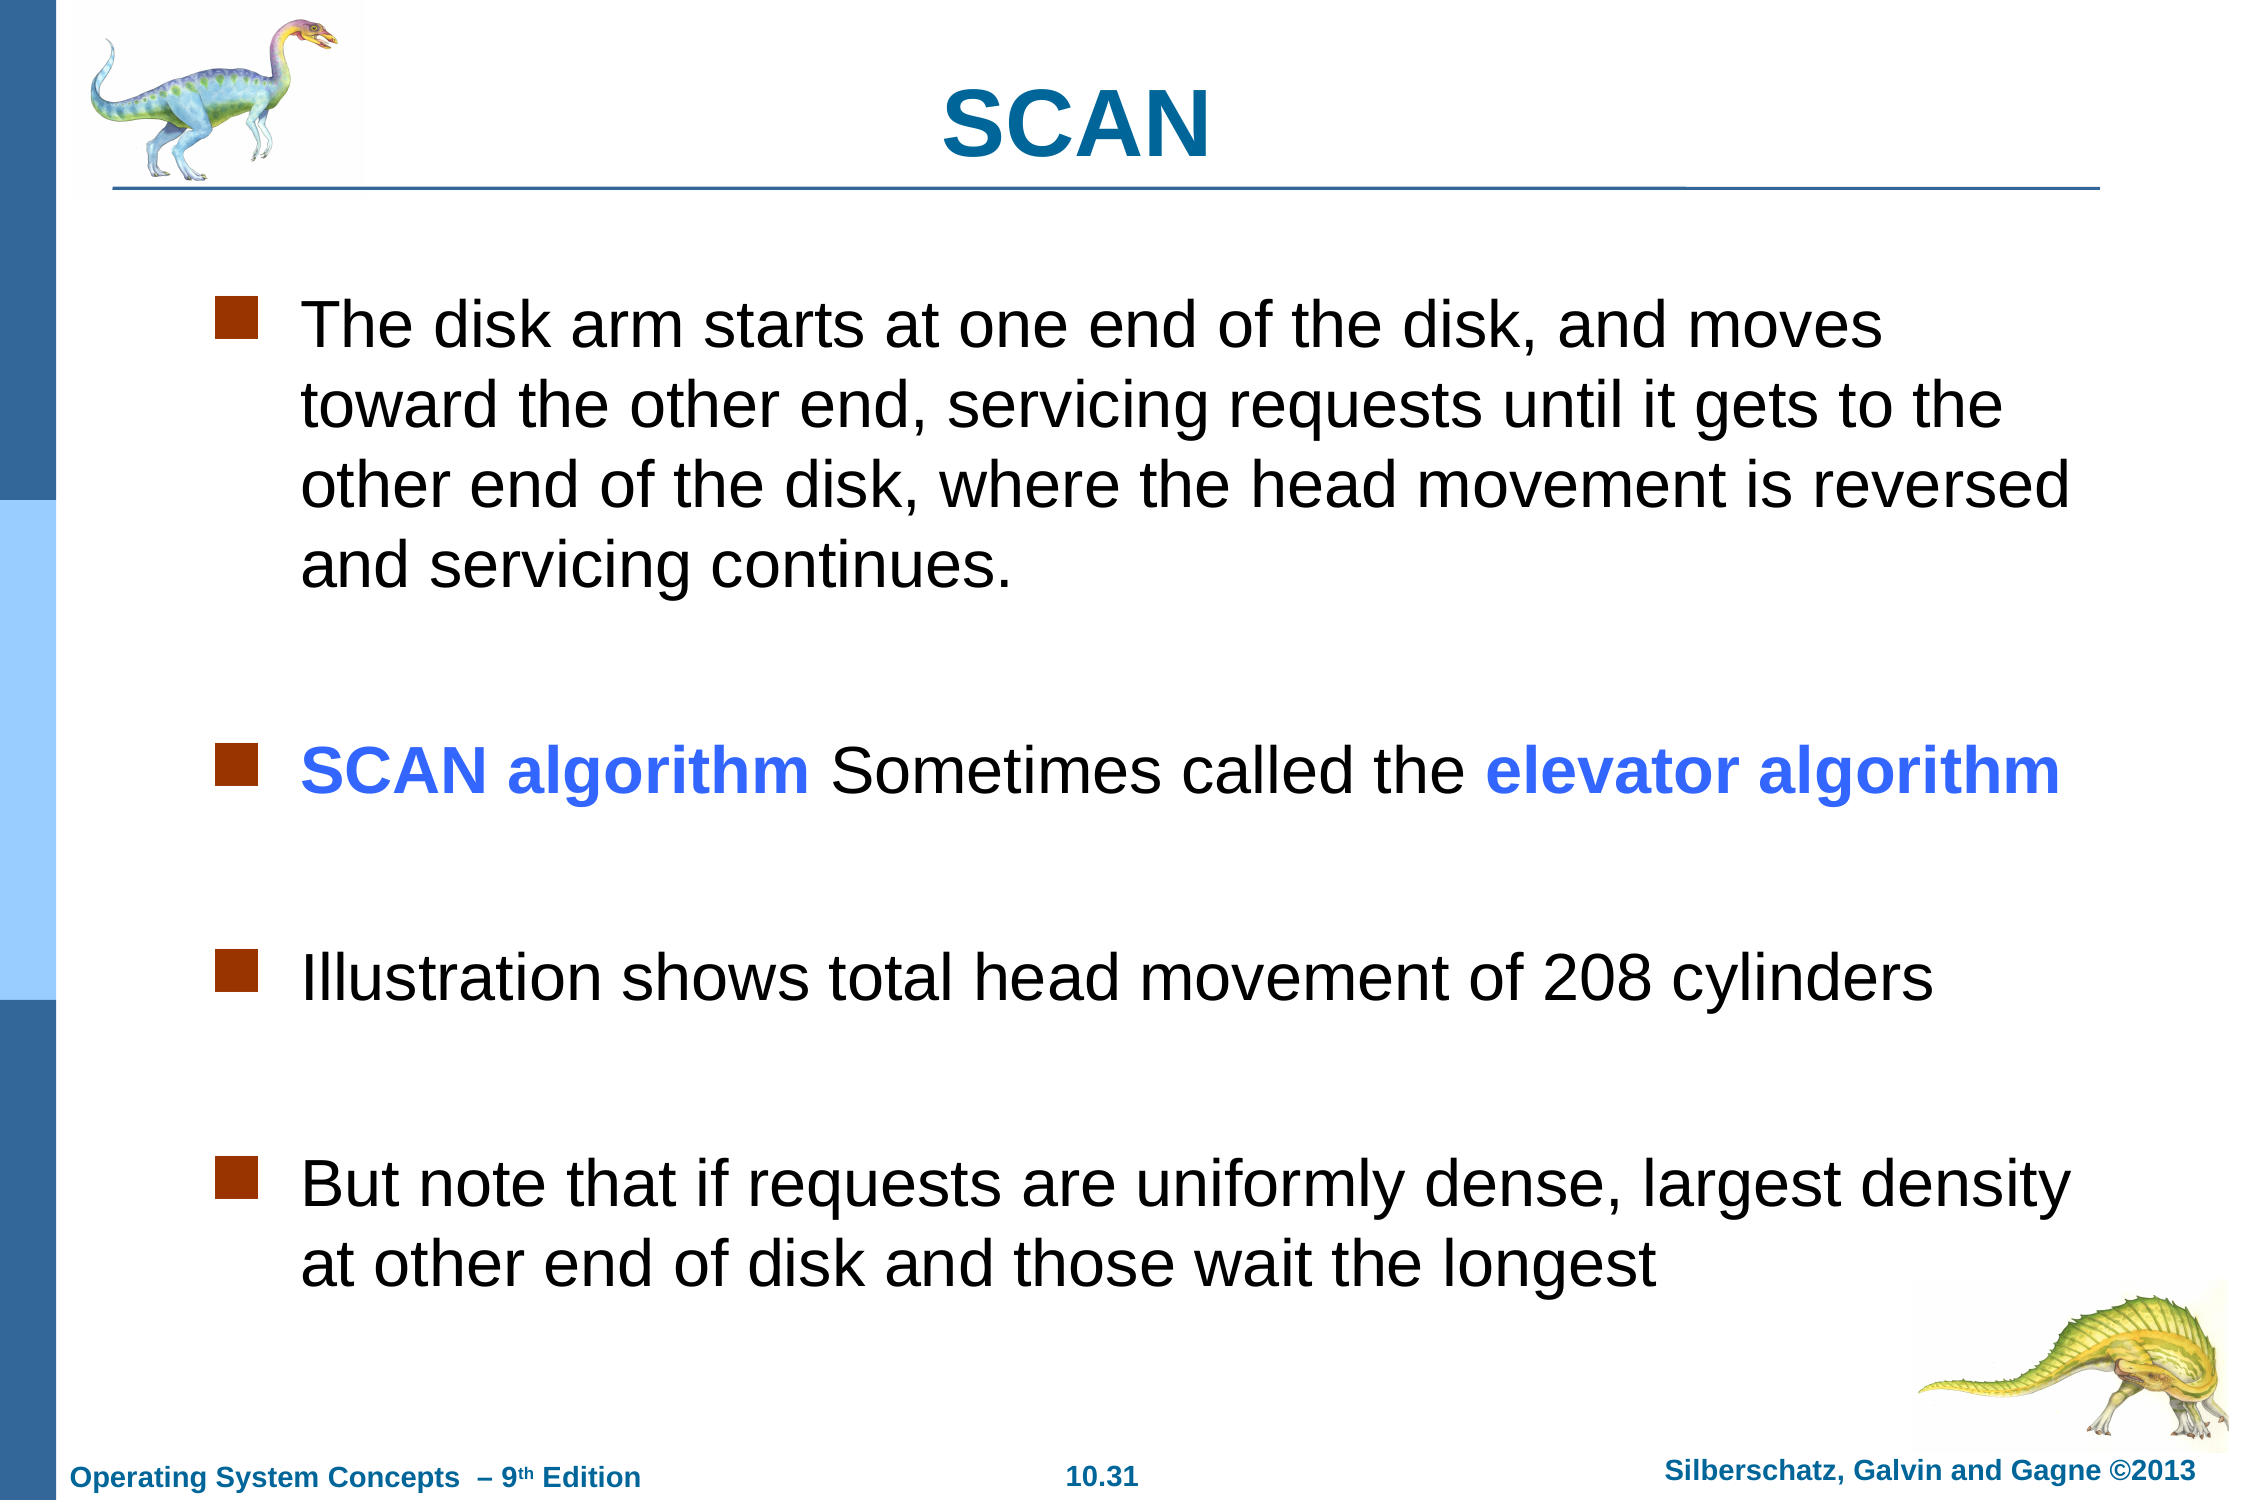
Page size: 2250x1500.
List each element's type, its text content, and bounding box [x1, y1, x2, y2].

picture [70, 0, 365, 199]
list The disk arm starts at one end of the disk, and moves toward the other end, servicing requests until it gets to the other end of the disk, where the head movement is reversed and servicing continues. SCAN algorithm Sometimes called the elevator algorithm Illustration shows total head movement of 208 cylinders But note that if requests are uniformly dense, largest density at other end of disk and those wait the longest [198, 269, 2102, 1261]
title SCAN [112, 60, 2042, 187]
picture [1913, 1279, 2229, 1453]
